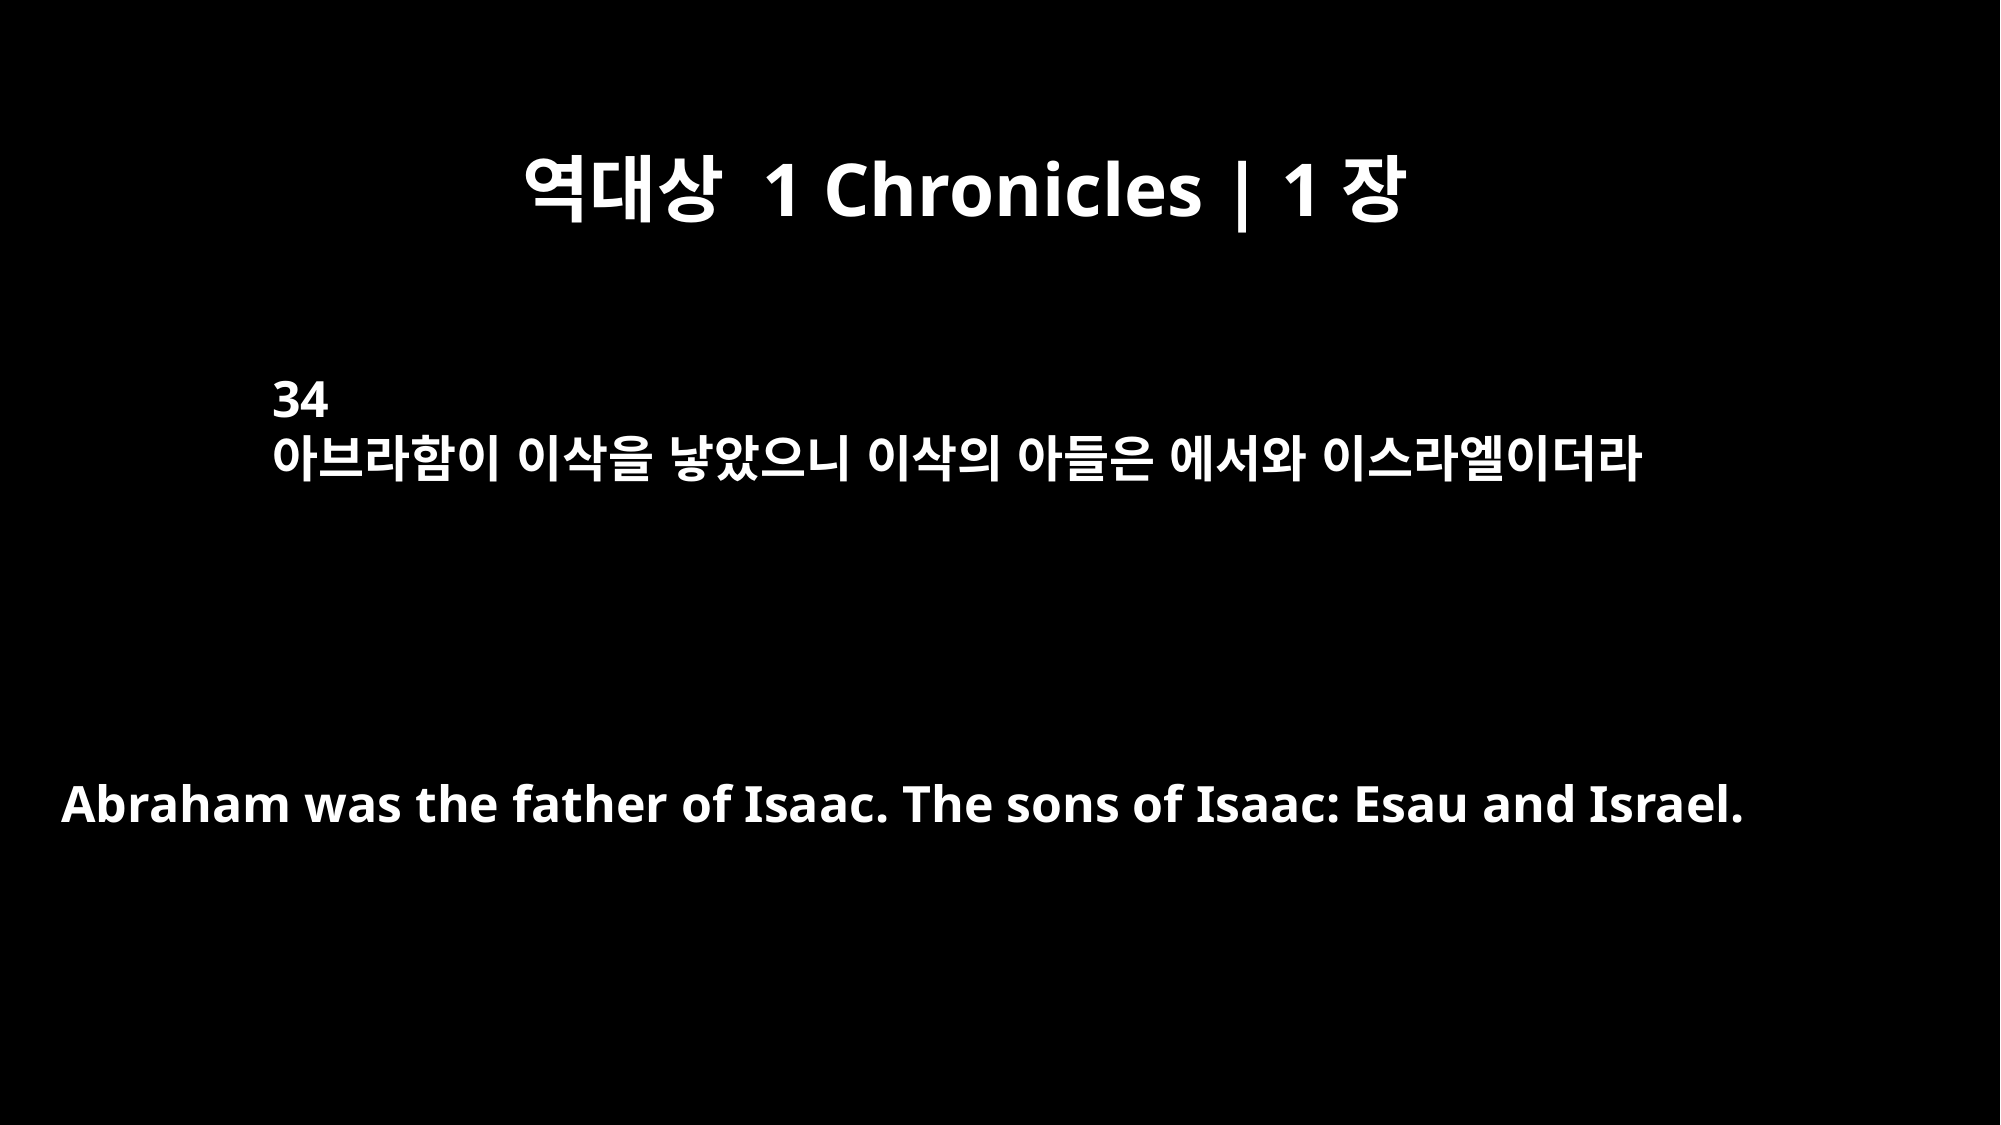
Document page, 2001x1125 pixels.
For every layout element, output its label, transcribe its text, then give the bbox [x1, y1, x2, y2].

text_box Abraham was the father of Isaac. The sons of Isaac: Esau and Israel. [46, 764, 1761, 840]
text_box 34 아브라함이 이삭을 낳았으니 이삭의 아들은 에서와 이스라엘이더라 [257, 359, 1660, 495]
text_box 역대상 1 Chronicles | 1장 [507, 136, 1424, 239]
